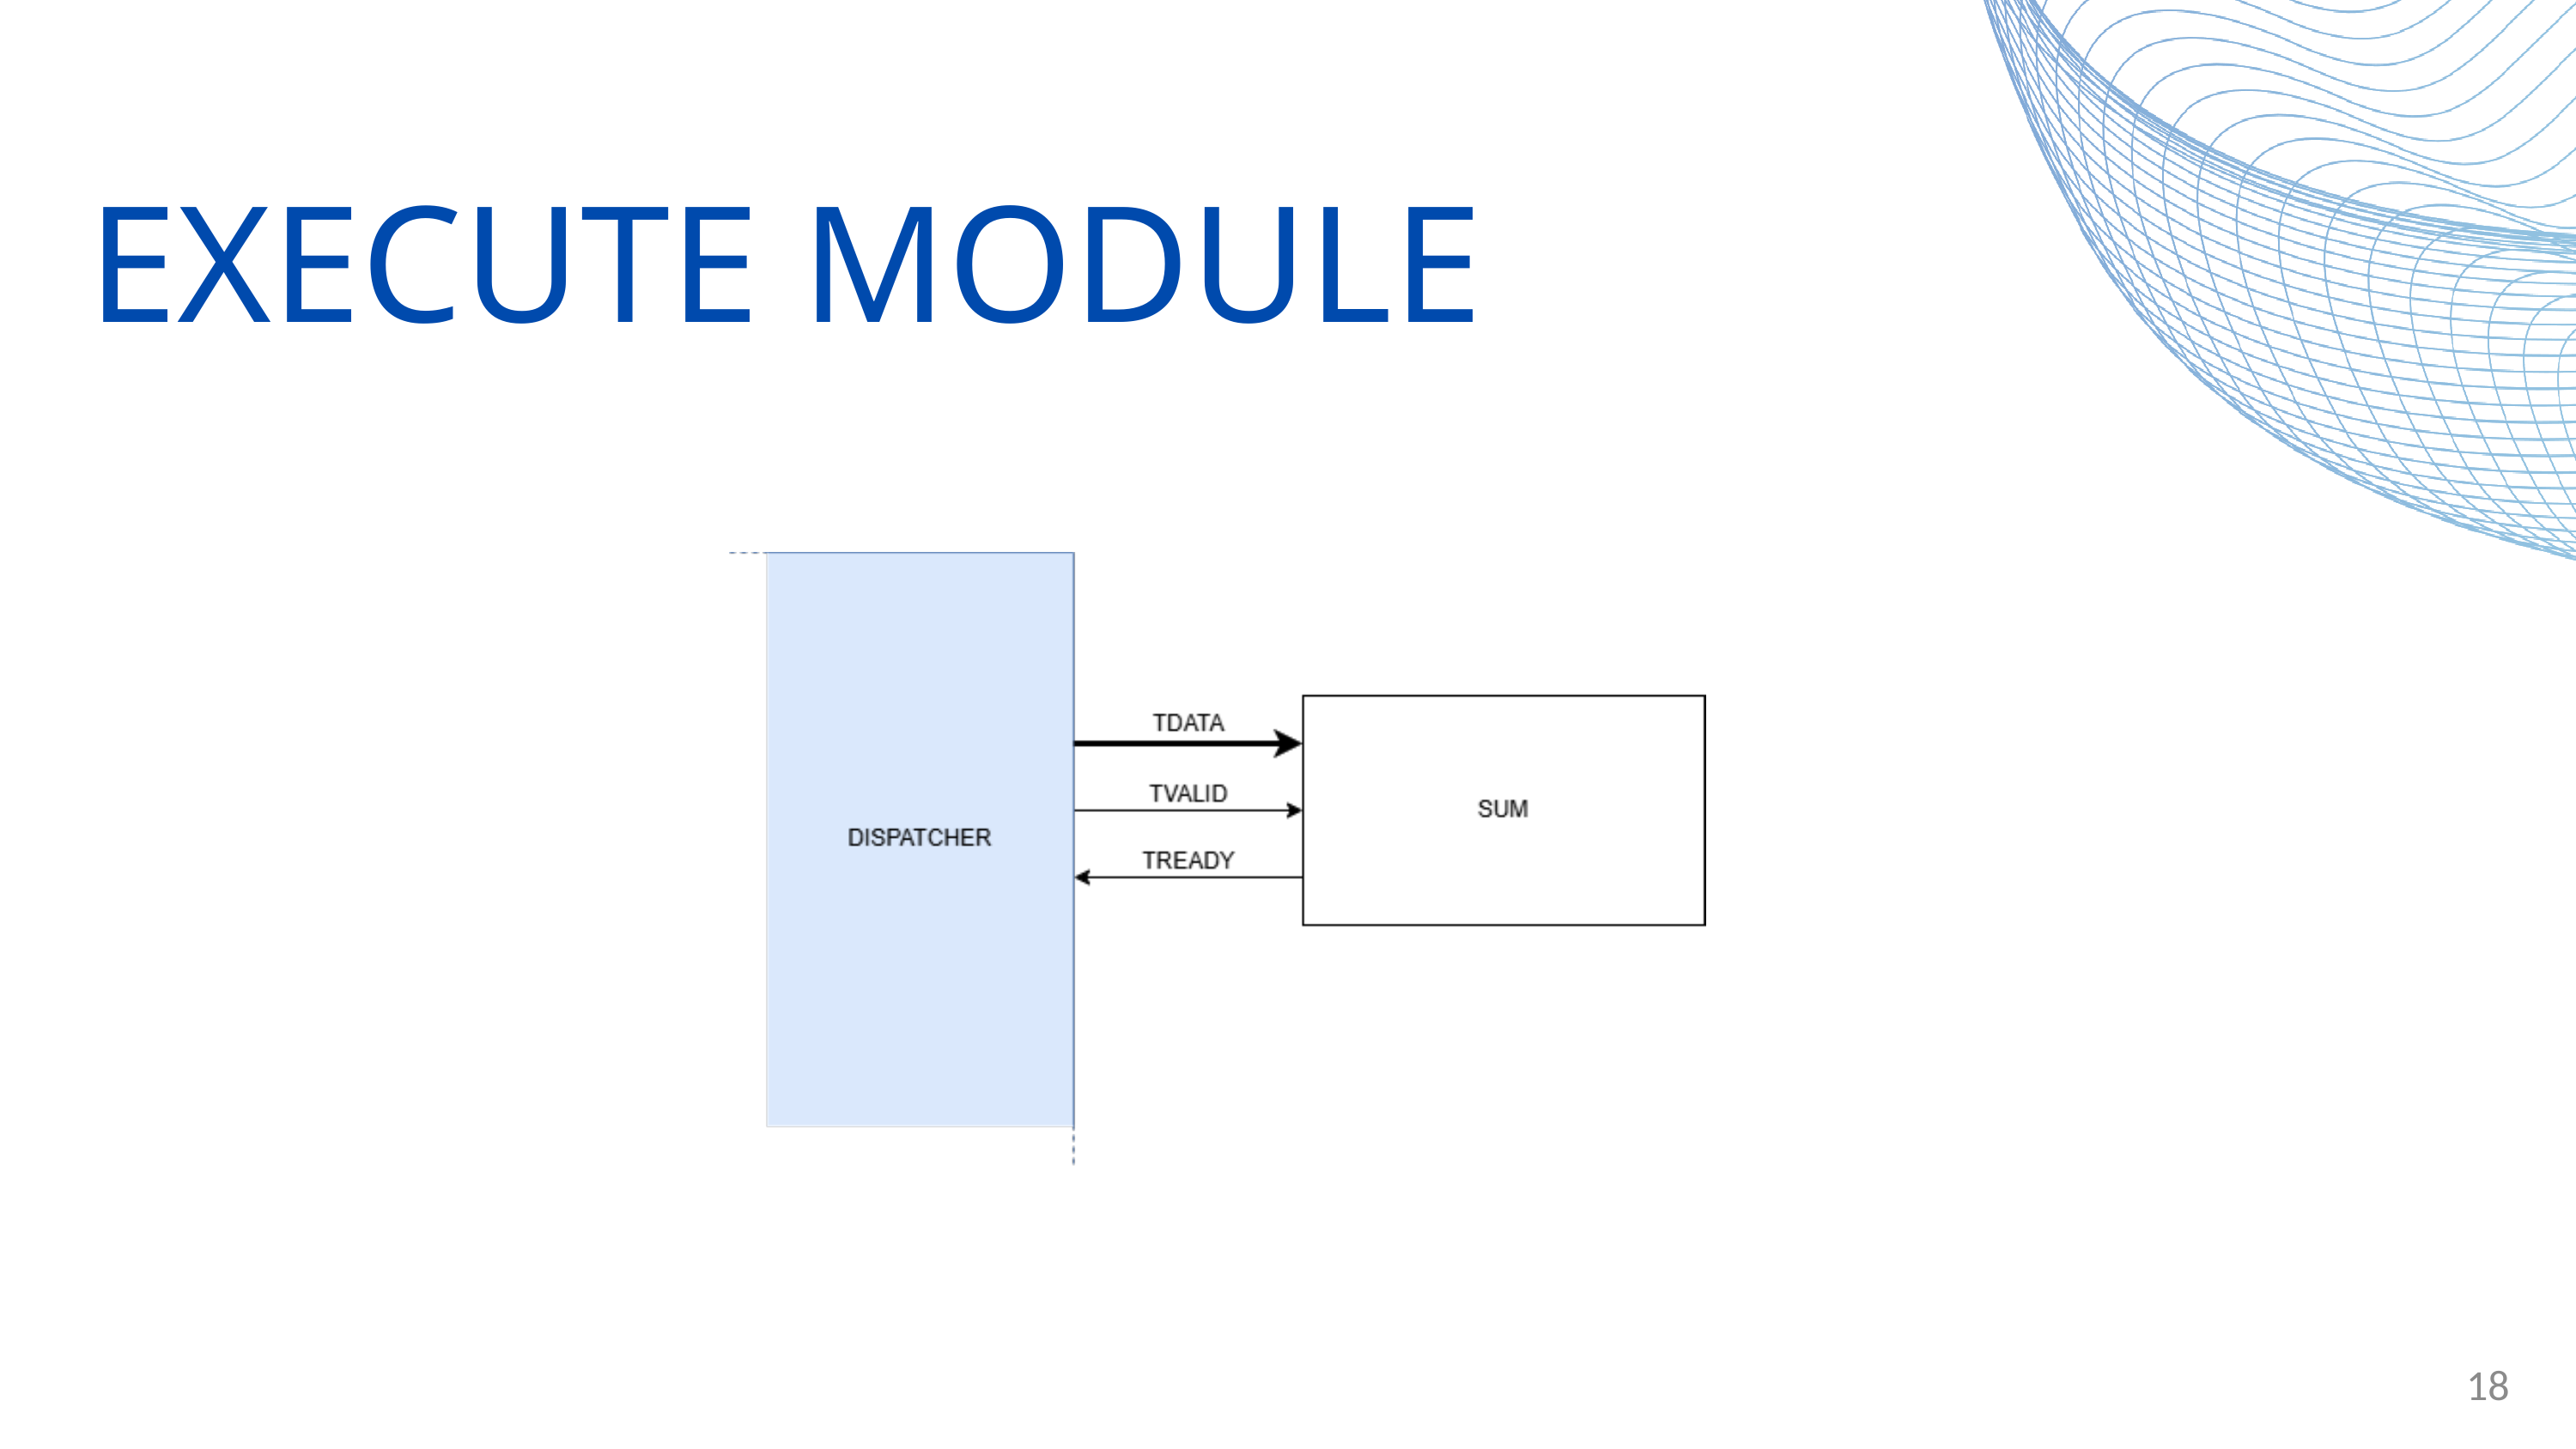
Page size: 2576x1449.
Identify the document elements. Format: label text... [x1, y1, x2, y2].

text_box [1867, 0, 2576, 747]
slide_number 18 [2221, 1357, 2523, 1410]
picture [729, 552, 1706, 1168]
text_box EXECUTE MODULE [75, 187, 2372, 361]
